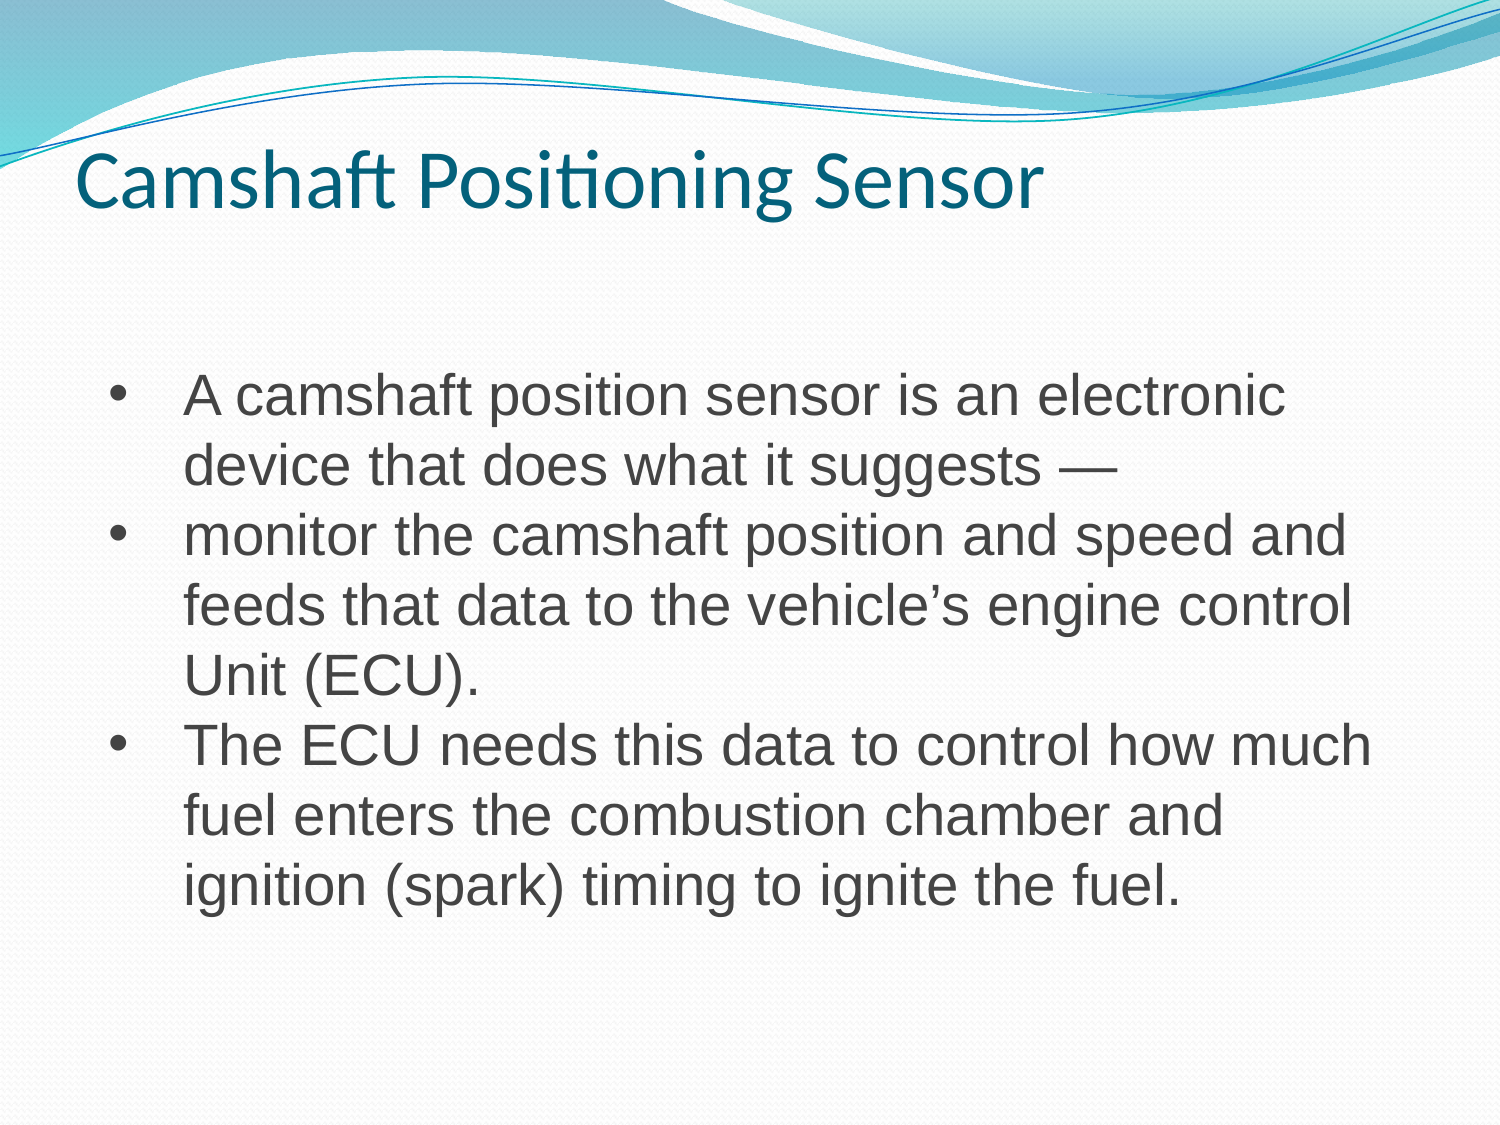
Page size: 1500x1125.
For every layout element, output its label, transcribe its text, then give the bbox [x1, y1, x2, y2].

title Camshaft Positioning Sensor [75, 115, 1425, 225]
text_box A camshaft position sensor is an electronic device that does what it suggests — monitor the camshaft position and speed and feeds that data to the vehicle’s engine control Unit (ECU). The ECU needs this data to control how much fuel enters the combustion chamber and ignition (spark) timing to ignite the fuel. [93, 349, 1407, 925]
